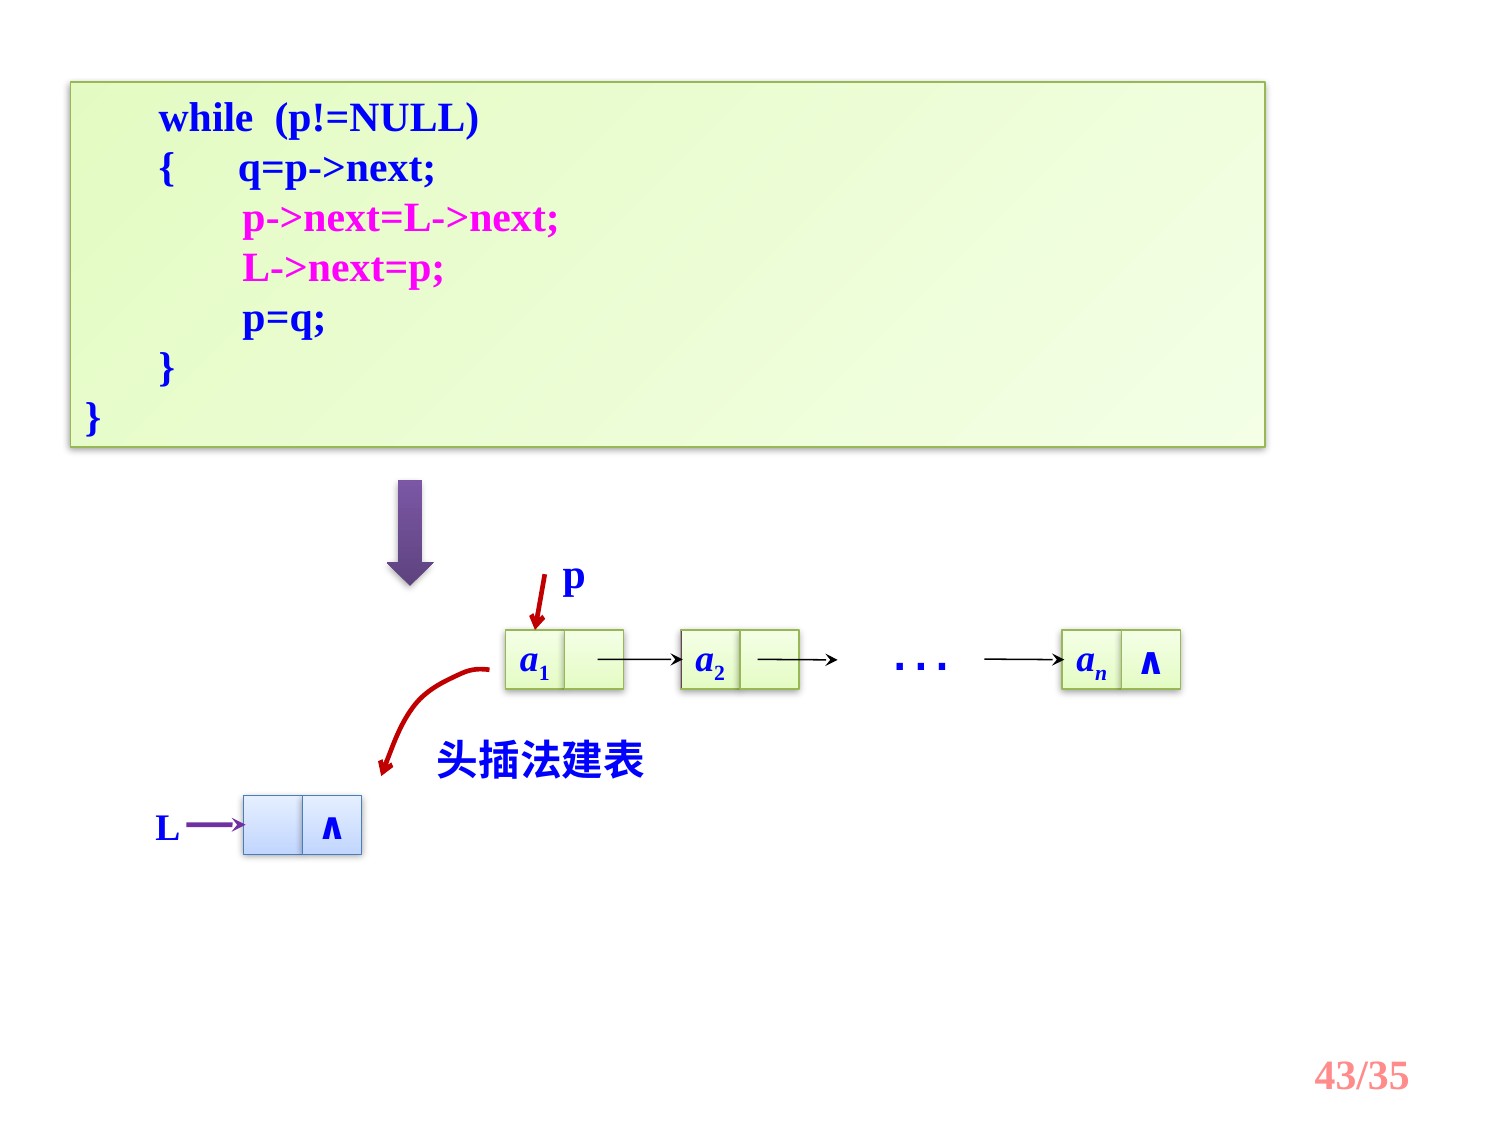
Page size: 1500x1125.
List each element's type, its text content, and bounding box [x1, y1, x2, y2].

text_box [140, 480, 1181, 856]
text_box while (p!=NULL) { q=p->next; p->next=L->next; L->next=p; p=q; } } [70, 81, 1266, 448]
slide_number 43 [1074, 1042, 1425, 1103]
